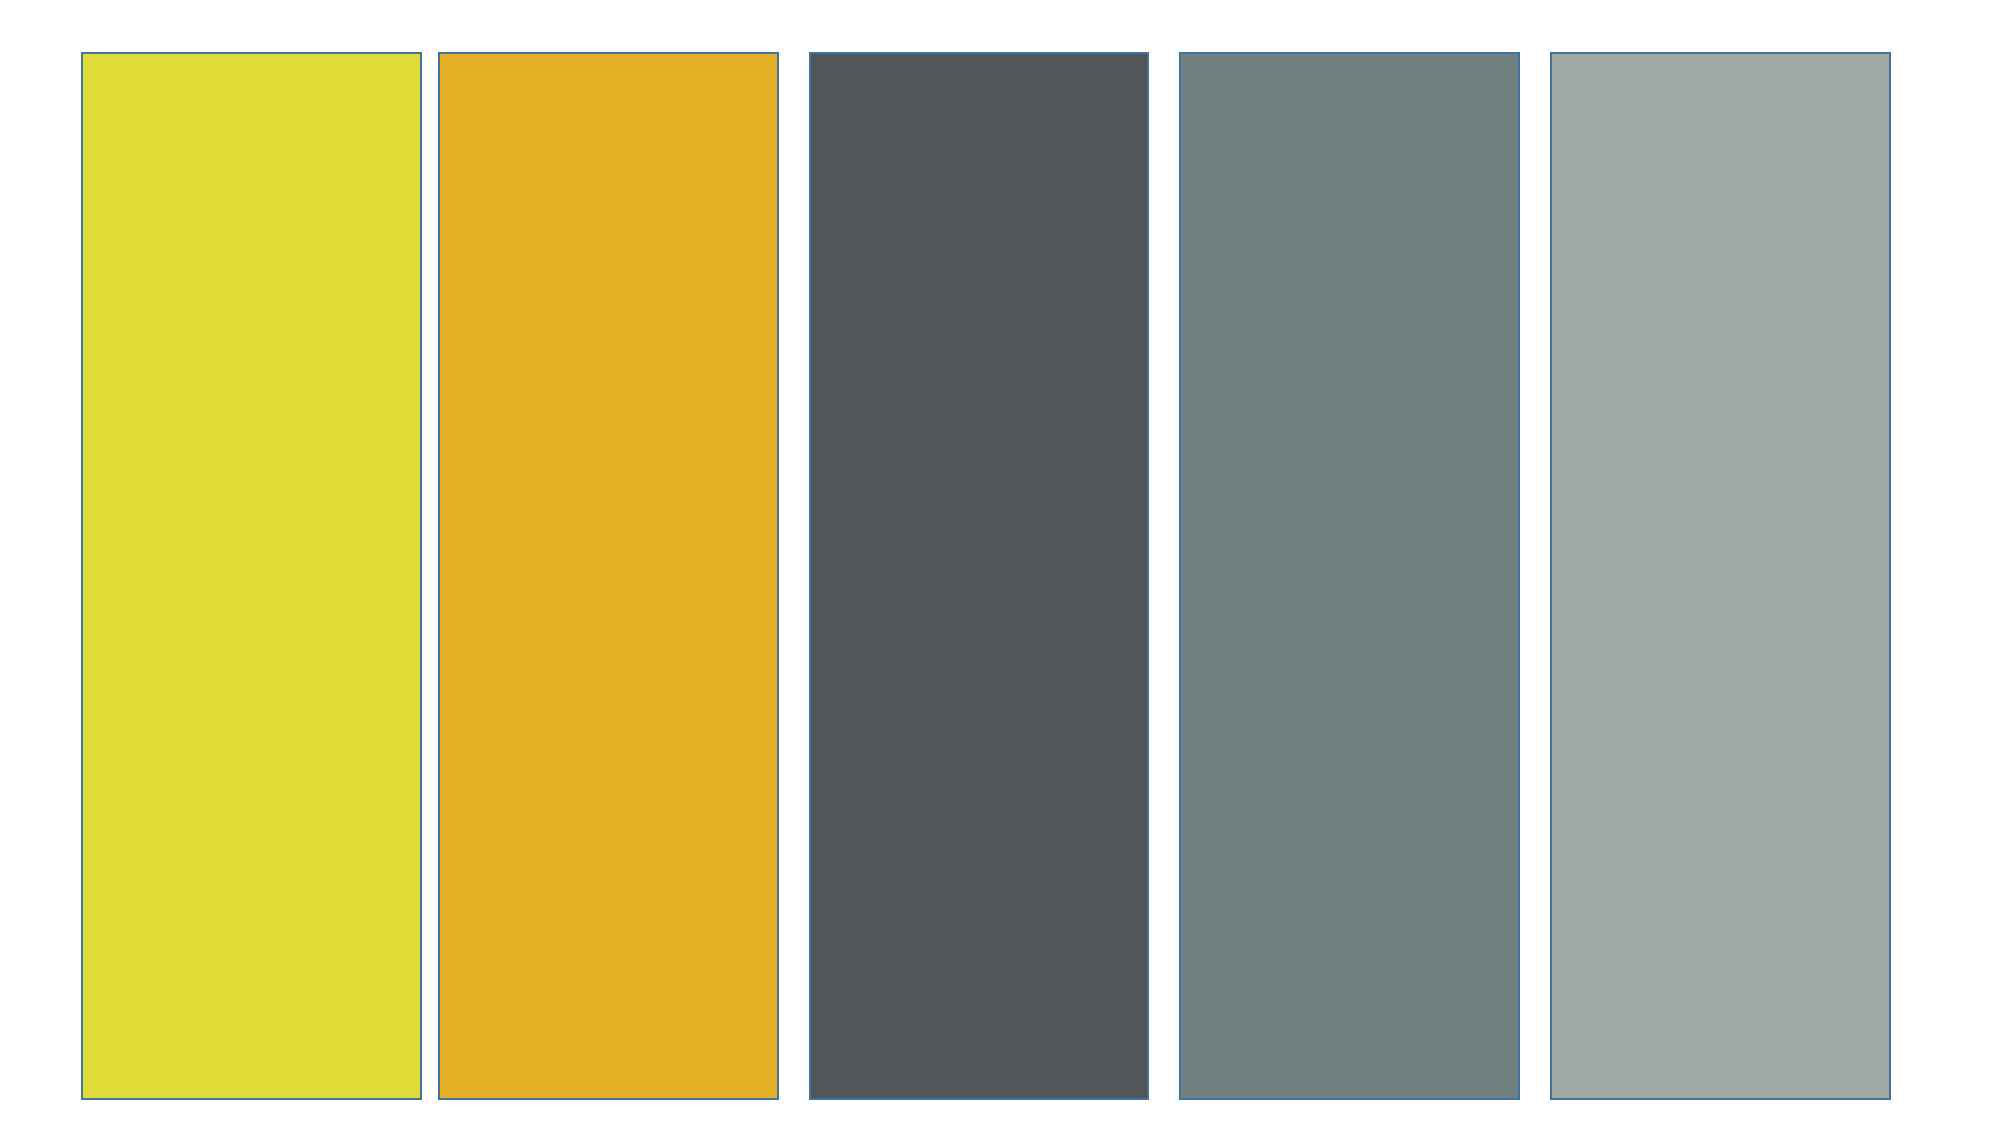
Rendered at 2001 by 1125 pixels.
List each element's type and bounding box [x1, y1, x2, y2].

text_box [1550, 52, 1891, 1100]
text_box [1179, 52, 1520, 1100]
text_box [809, 52, 1149, 1100]
text_box [438, 52, 779, 1100]
text_box [81, 52, 422, 1100]
